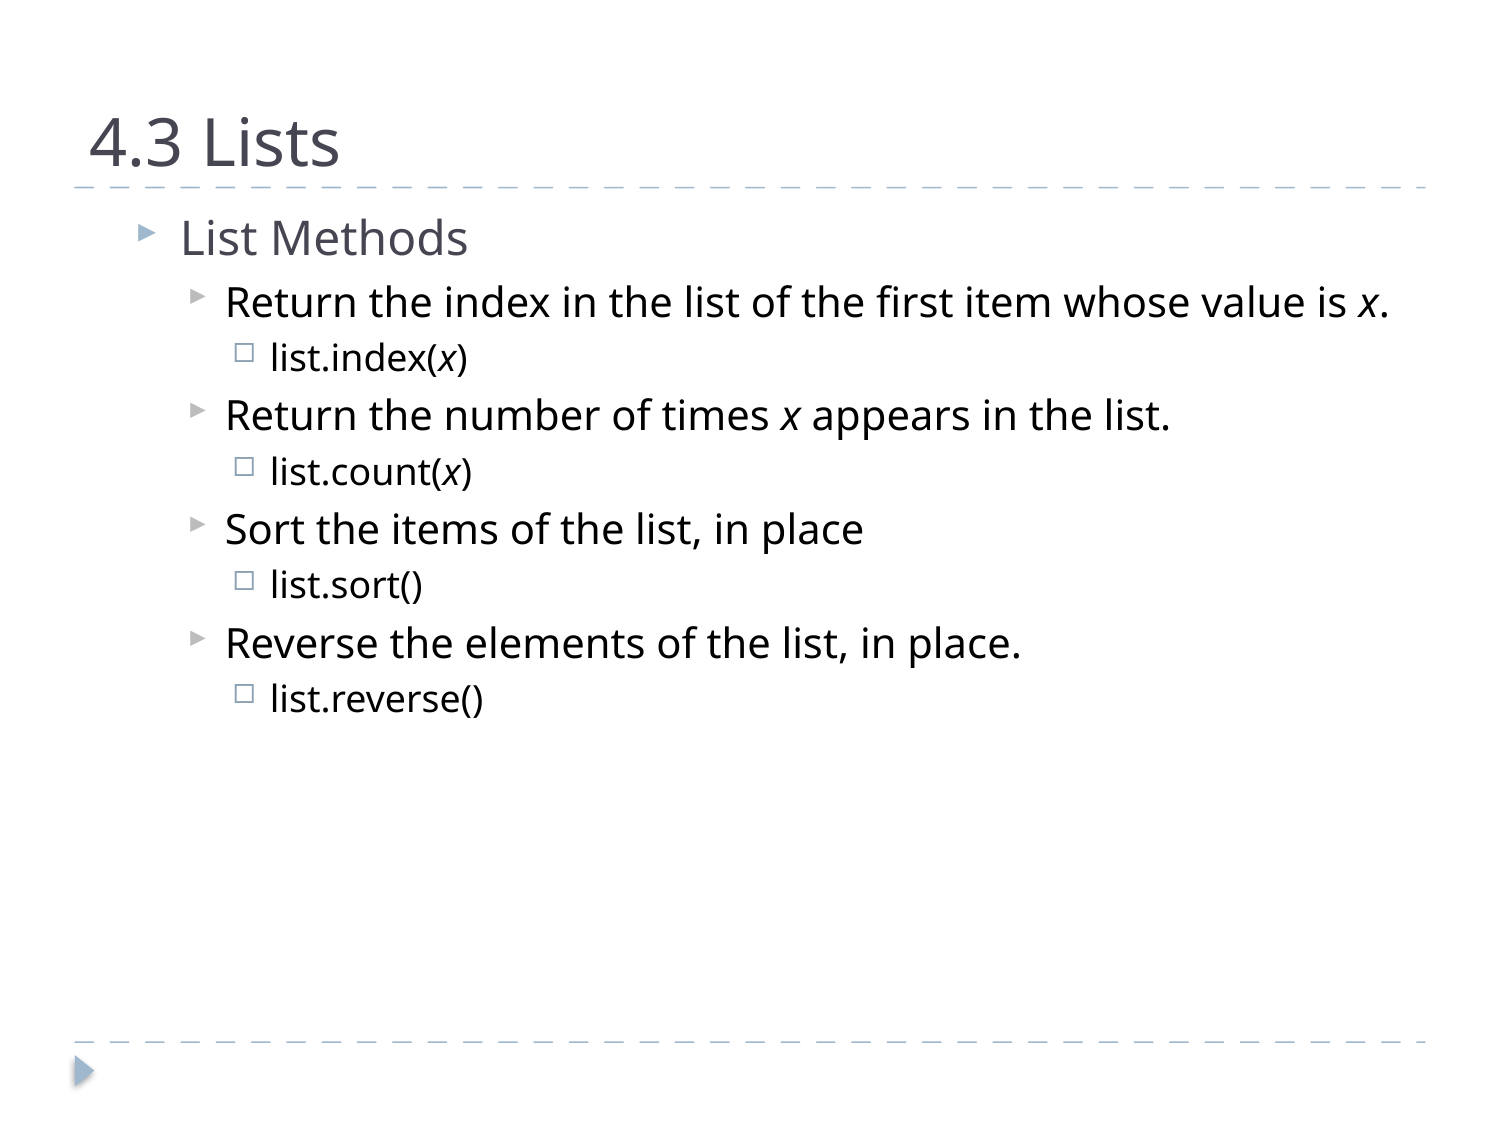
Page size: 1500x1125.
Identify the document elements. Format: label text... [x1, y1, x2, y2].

text_box List Methods Return the index in the list of the first item whose value is x. list.index(x) Return the number of times x appears in the list. list.count(x) Sort the items of the list, in place list.sort() Reverse the elements of the list, in place. list.reverse() [75, 200, 1425, 1010]
text_box [1050, 1042, 1426, 1103]
text_box [100, 1042, 426, 1103]
text_box 4.3 Lists [75, 24, 1425, 188]
